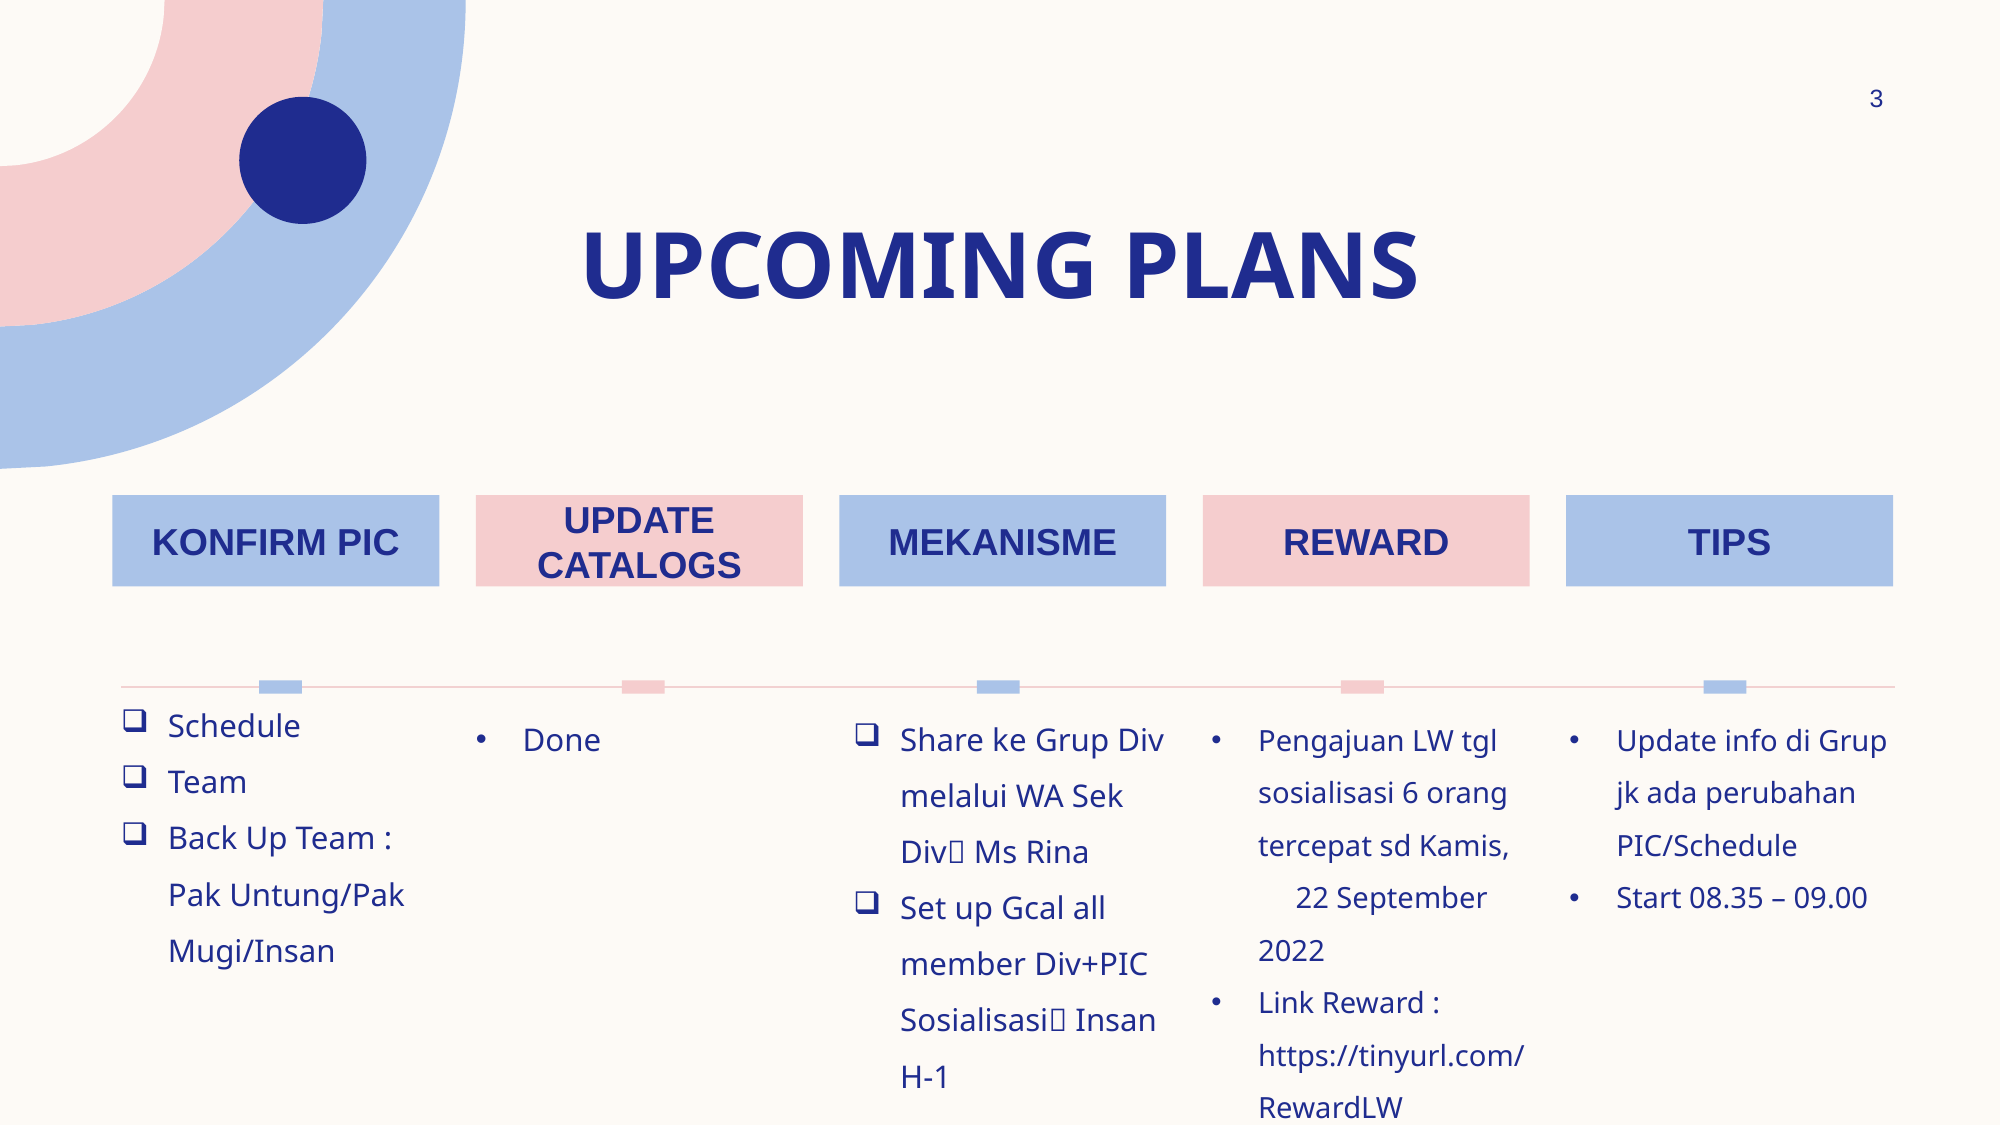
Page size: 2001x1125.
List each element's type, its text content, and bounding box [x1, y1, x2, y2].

list Pengajuan LW tgl sosialisasi 6 orang tercepat sd Kamis, 22 September 2022 Link Reward : https://tinyurl.com/RewardLW [1211, 697, 1539, 828]
list Konfirm PIC [112, 495, 440, 587]
list Done [475, 693, 803, 825]
list reward [1202, 495, 1530, 587]
list Share ke Grup Div melalui WA Sek Div Ms Rina Set up Gcal all member Div+PIC Sosialisasi Insan H-1 [853, 693, 1181, 825]
list Update info di Grup jk ada perubahan PIC/Schedule Start 08.35 – 09.00 [1569, 697, 1897, 828]
slide_number 3 [1795, 75, 1958, 120]
list Schedule Team Back Up Team : Pak Untung/Pak Mugi/Insan [121, 680, 448, 811]
list Mekanisme [839, 495, 1167, 587]
text_box [976, 679, 1021, 693]
text_box [1703, 679, 1747, 695]
list Update catalogs [475, 495, 803, 587]
text_box [1340, 679, 1385, 695]
title Upcoming plans [124, 199, 1875, 326]
text_box [621, 679, 666, 693]
list TIPS [1566, 495, 1894, 587]
